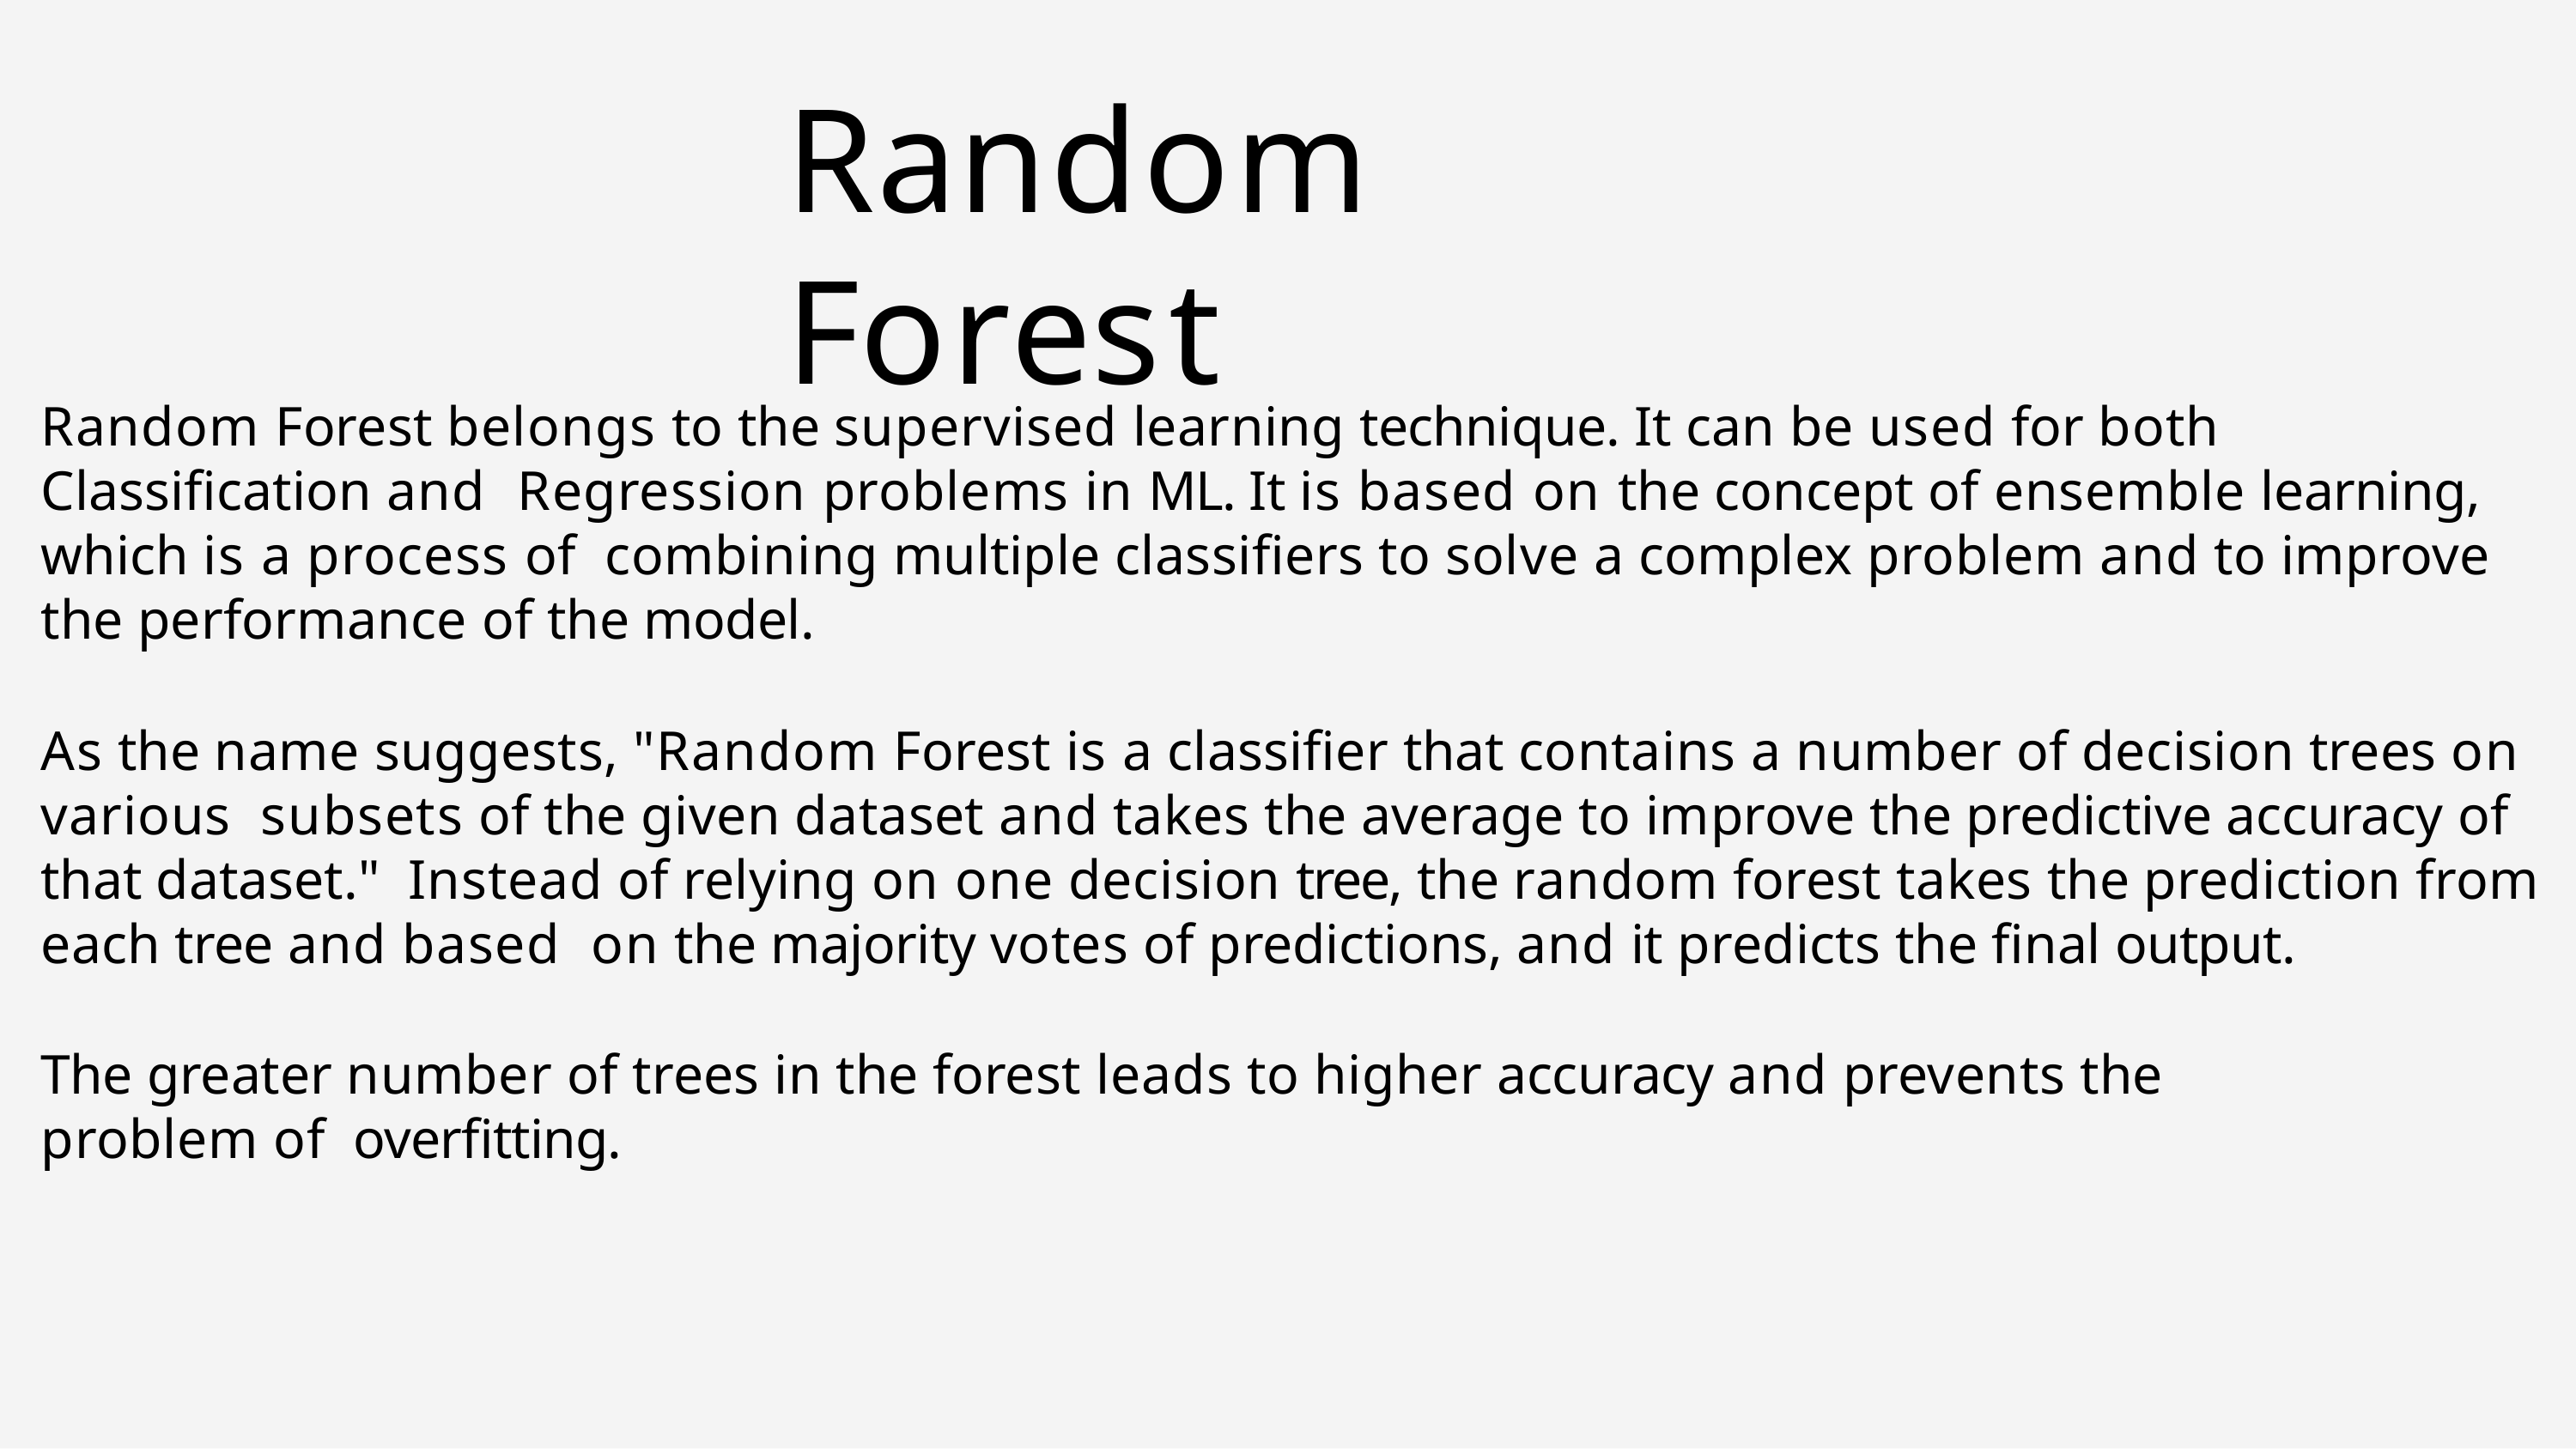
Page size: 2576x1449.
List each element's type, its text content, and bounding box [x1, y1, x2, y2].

title Random Forest [784, 68, 1757, 391]
text_box Random Forest belongs to the supervised learning technique. It can be used for both Classification and Regression problems in ML. It is based on the concept of ensemble learning, which is a process of combining multiple classifiers to solve a complex problem and to improve the performance of the model. As the name suggests, "Random Forest is a classifier that contains a number of decision trees on various subsets of the given dataset and takes the average to improve the predictive accuracy of that dataset." Instead of relying on one decision tree, the random forest takes the prediction from each tree and based on the majority votes of predictions, and it predicts the final output. The greater number of trees in the forest leads to higher accuracy and prevents the problem of overfitting. [39, 391, 2561, 1169]
